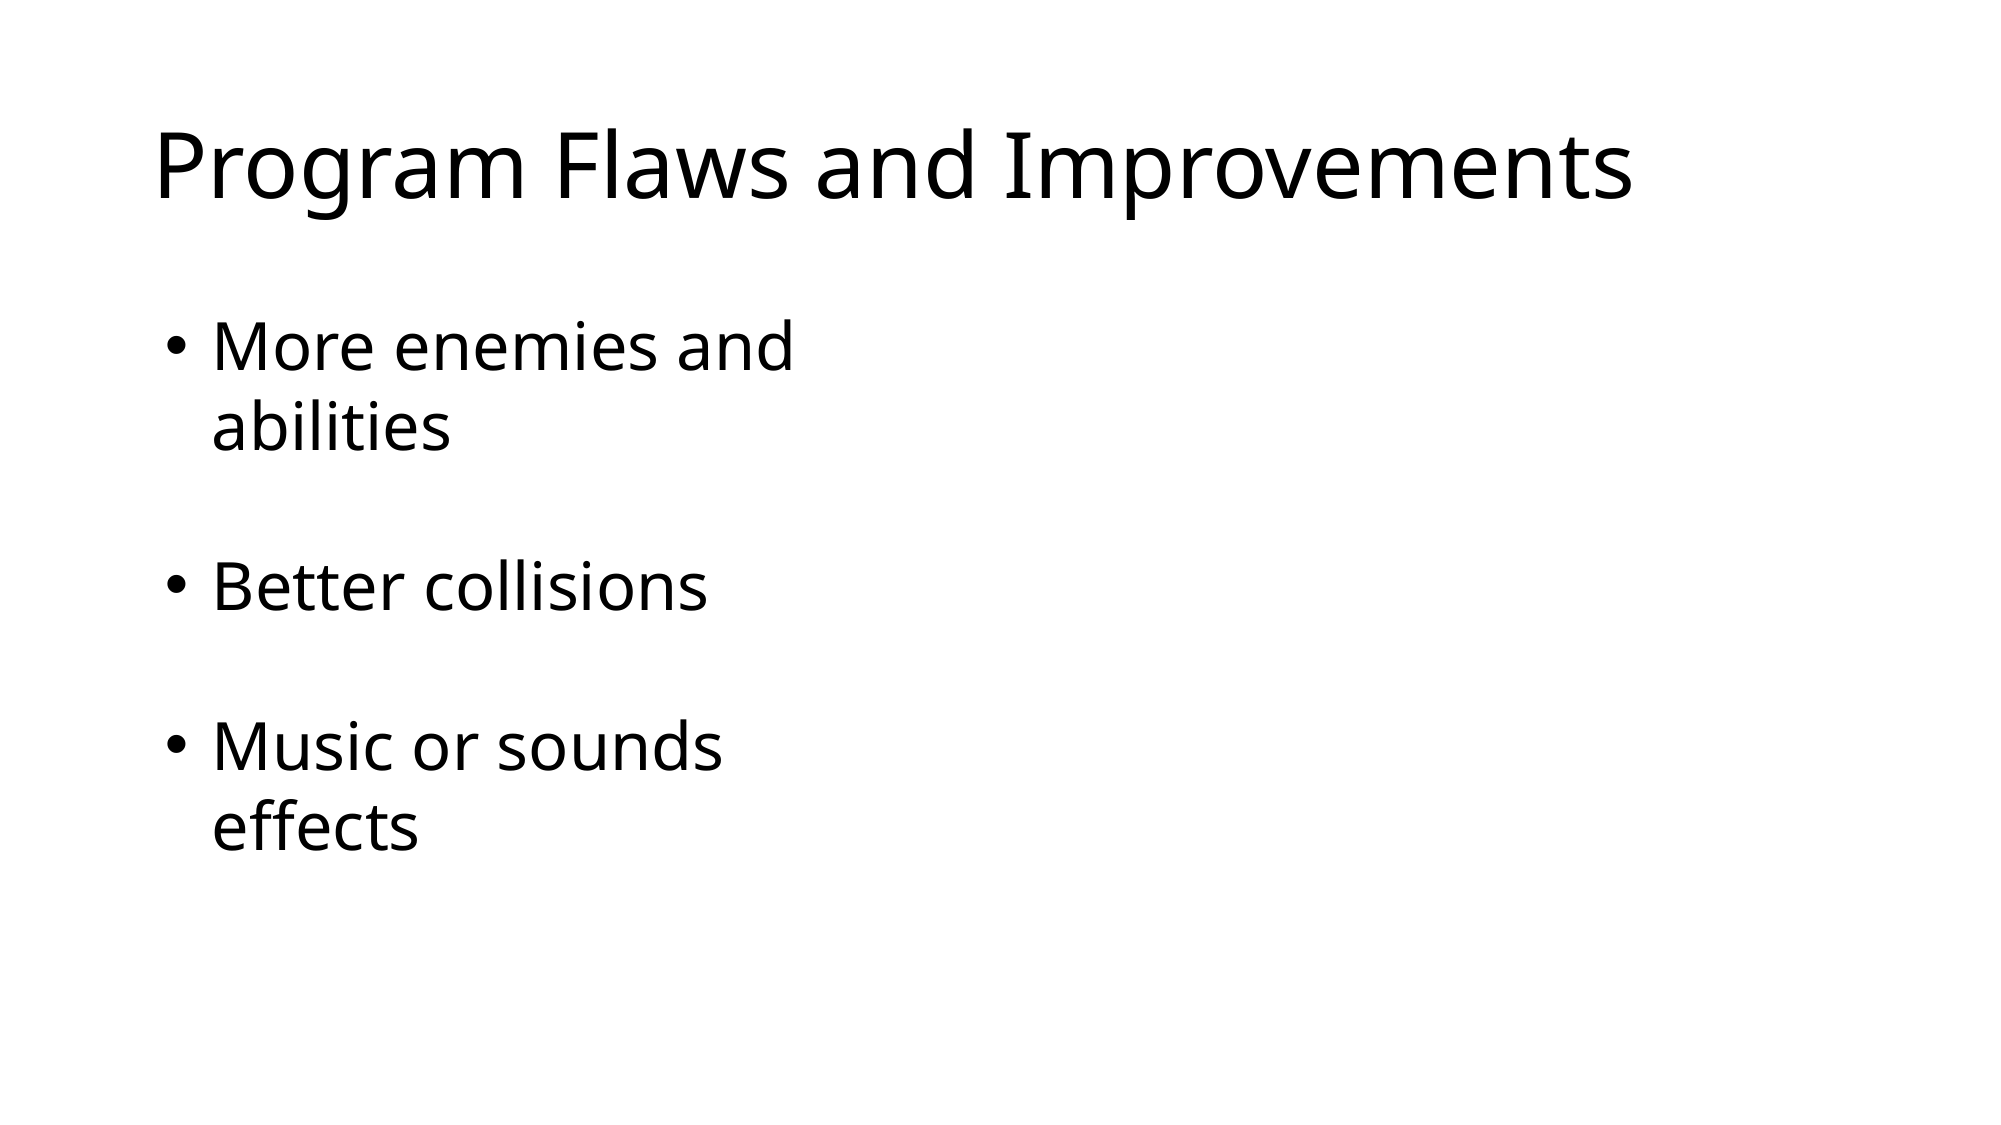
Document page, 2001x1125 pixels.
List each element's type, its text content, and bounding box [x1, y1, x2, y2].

title Program Flaws and Improvements [137, 59, 1863, 278]
text_box More enemies and abilities Better collisions Music or sounds effects [149, 296, 954, 871]
